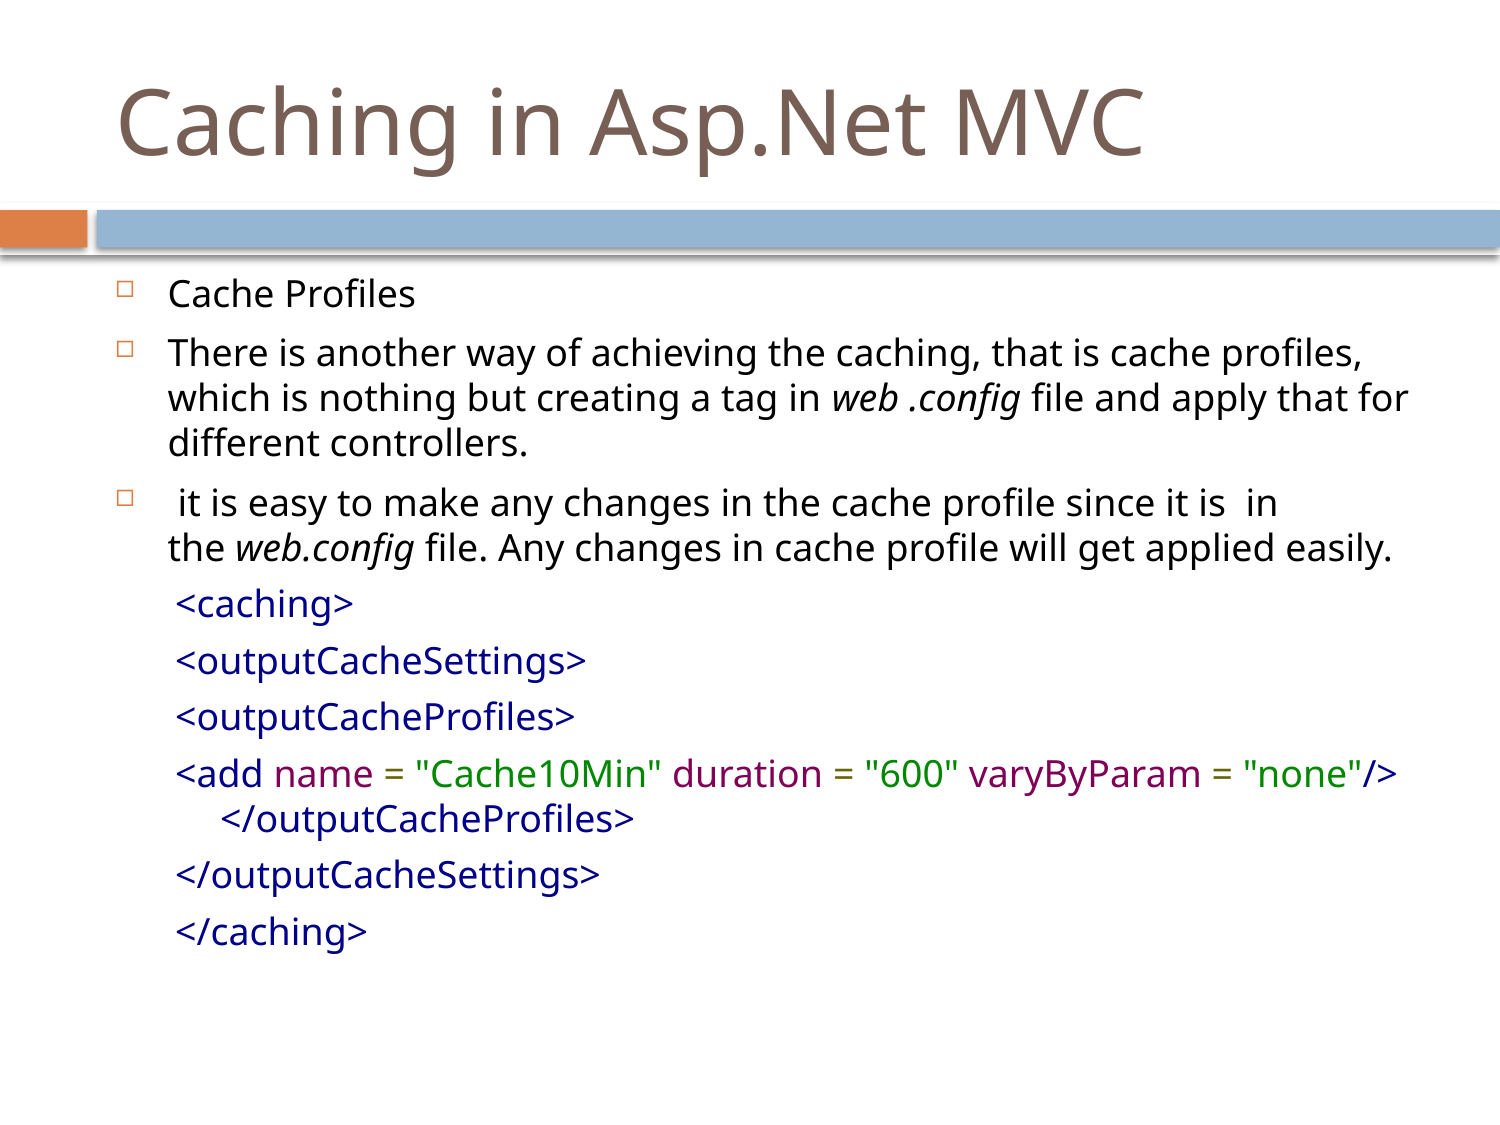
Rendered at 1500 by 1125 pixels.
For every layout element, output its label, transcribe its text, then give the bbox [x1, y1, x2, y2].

list Cache Profiles There is another way of achieving the caching, that is cache profiles, which is nothing but creating a tag in web .config file and apply that for different controllers. it is easy to make any changes in the cache profile since it is in the web.config file. Any changes in cache profile will get applied easily. <caching> <outputCacheSettings> <outputCacheProfiles> <add name = "Cache10Min" duration = "600" varyByParam = "none"/> </outputCacheProfiles> </outputCacheSettings> </caching> [100, 262, 1438, 1000]
title Caching in Asp.Net MVC [100, 37, 1438, 200]
